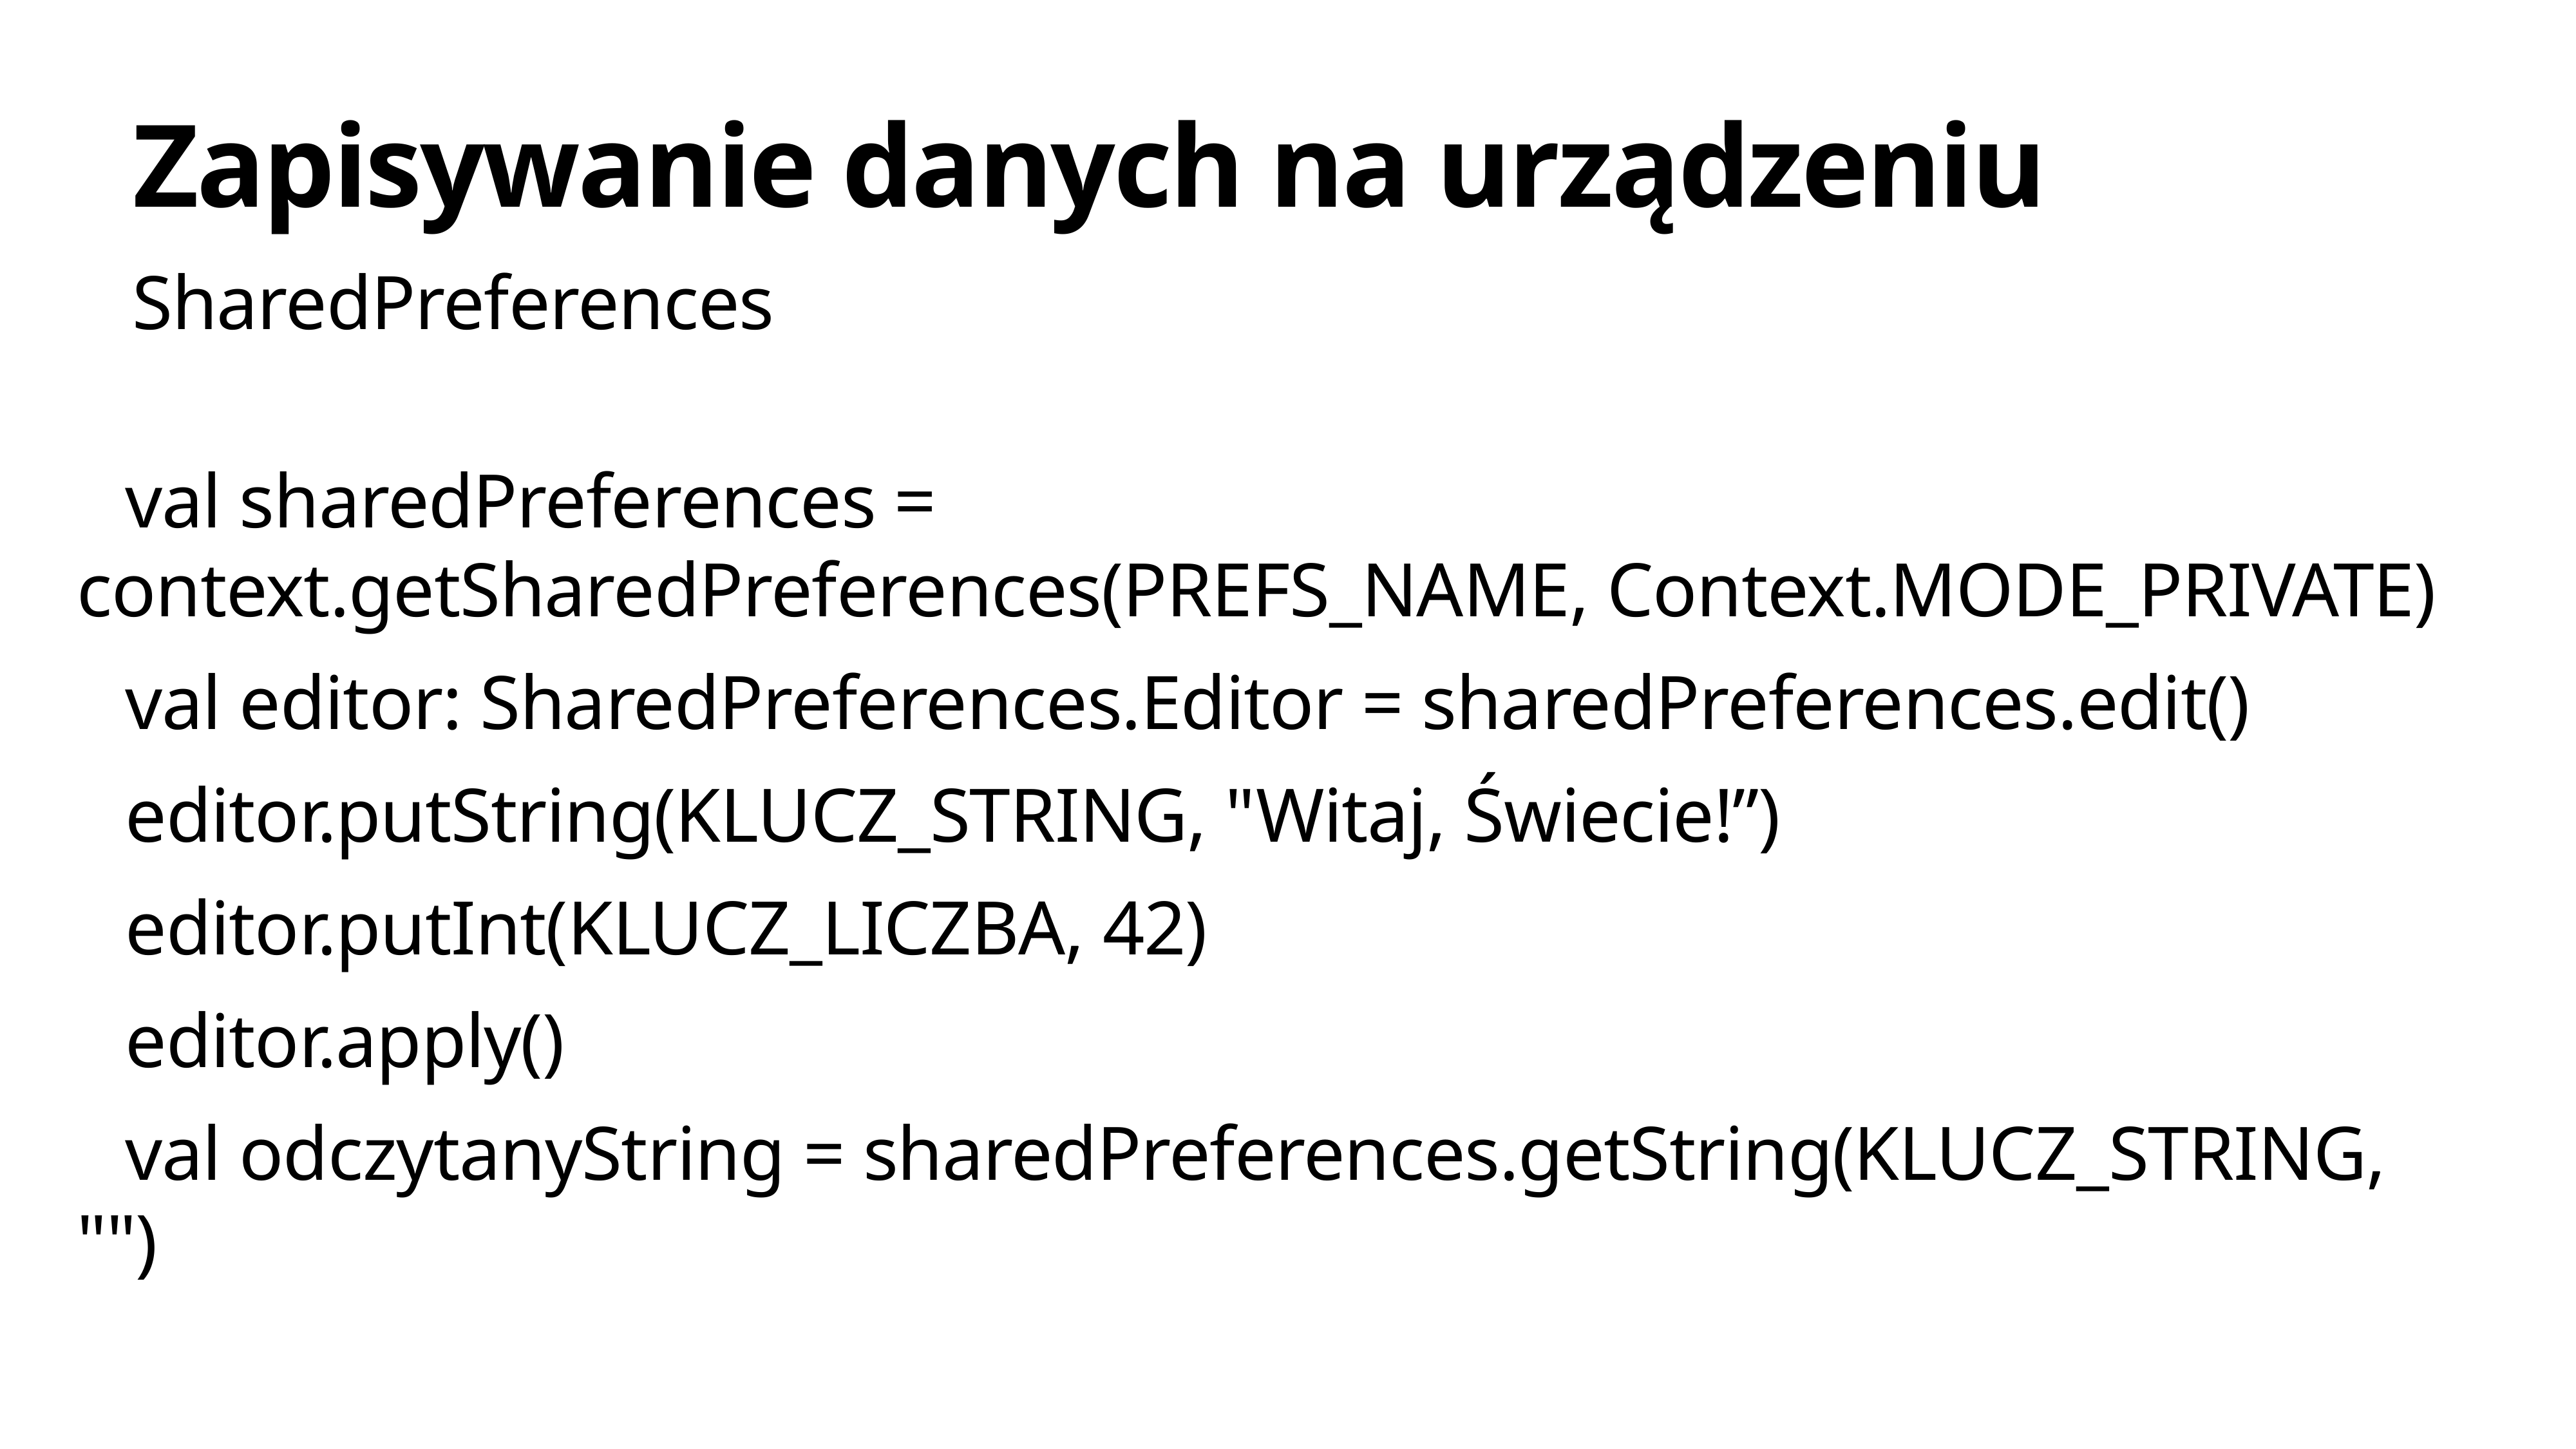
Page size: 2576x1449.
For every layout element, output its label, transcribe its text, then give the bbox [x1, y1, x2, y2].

list SharedPreferences [127, 250, 2449, 350]
list val sharedPreferences = context.getSharedPreferences(PREFS_NAME, Context.MODE_PRIVATE) val editor: SharedPreferences.Editor = sharedPreferences.edit() editor.putString(KLUCZ_STRING, "Witaj, Świecie!”) editor.putInt(KLUCZ_LICZBA, 42) editor.apply() val odczytanyString = sharedPreferences.getString(KLUCZ_STRING, "") [71, 448, 2449, 1321]
title Zapisywanie danych na urządzeniu [127, 113, 2449, 250]
